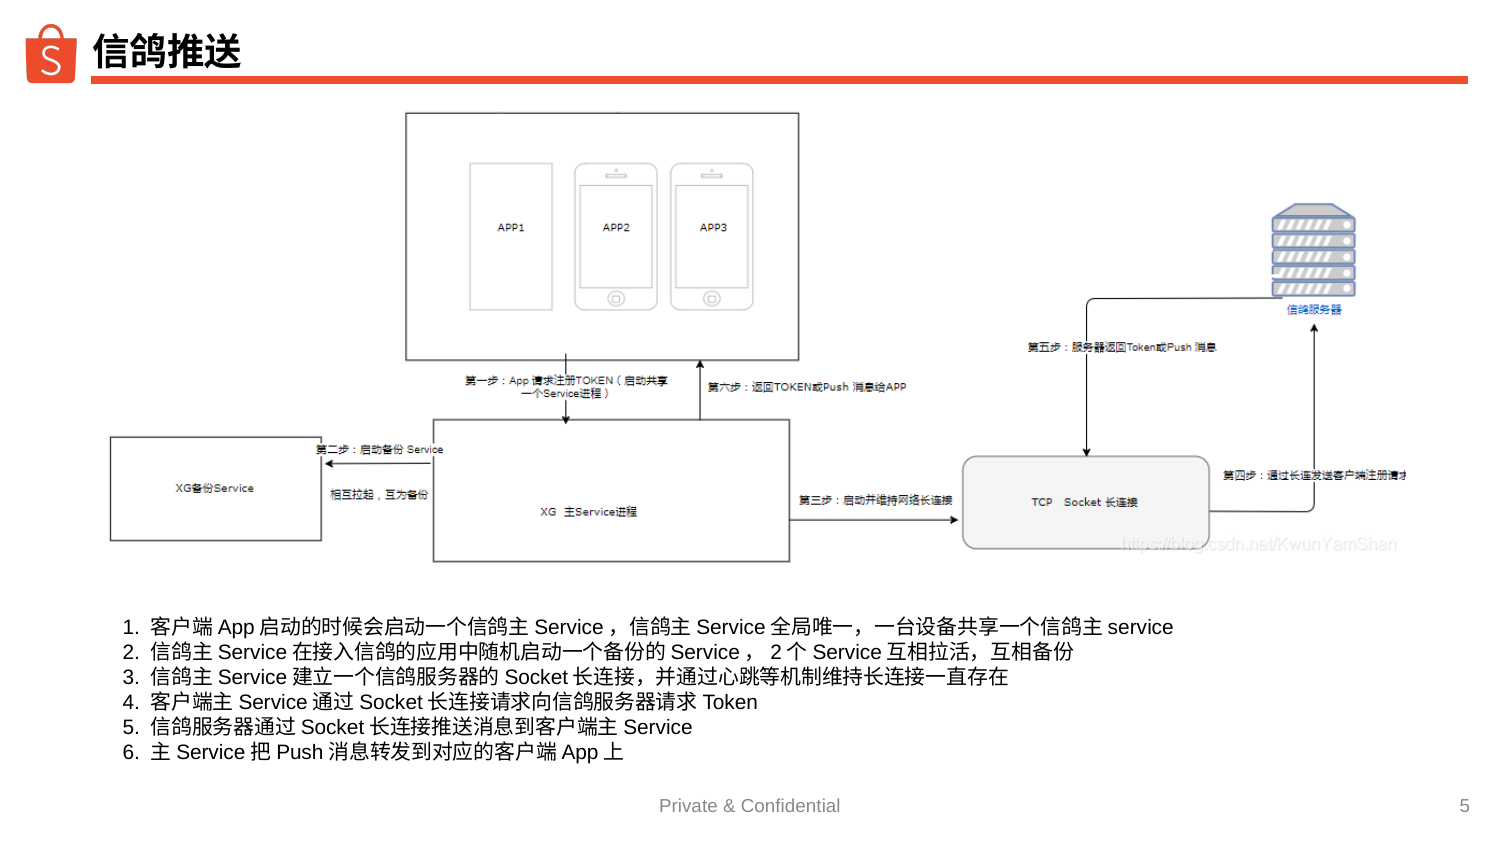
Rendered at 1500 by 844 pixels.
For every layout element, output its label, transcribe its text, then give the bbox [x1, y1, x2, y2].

picture [94, 101, 1406, 564]
picture [25, 24, 81, 86]
text_box 1. 客户端App启动的时候会启动一个信鸽主Service，信鸽主Service全局唯一，一台设备共享一个信鸽主service 2. 信鸽主Service在接入信鸽的应用中随机启动一个备份的Service，2个Service互相拉活，互相备份 3. 信鸽主Service建立一个信鸽服务器的Socket长连接，并通过心跳等机制维持长连接一直存在 4. 客户端主Service通过Socket长连接请求向信鸽服务器请求Token 5. 信鸽服务器通过Socket长连接推送消息到客户端主Service 6. 主Service把Push消息转发到对应的客户端App上 [107, 598, 1216, 779]
slide_number ‹#› [1430, 787, 1476, 822]
title 信鸽推送 [84, 10, 1406, 82]
